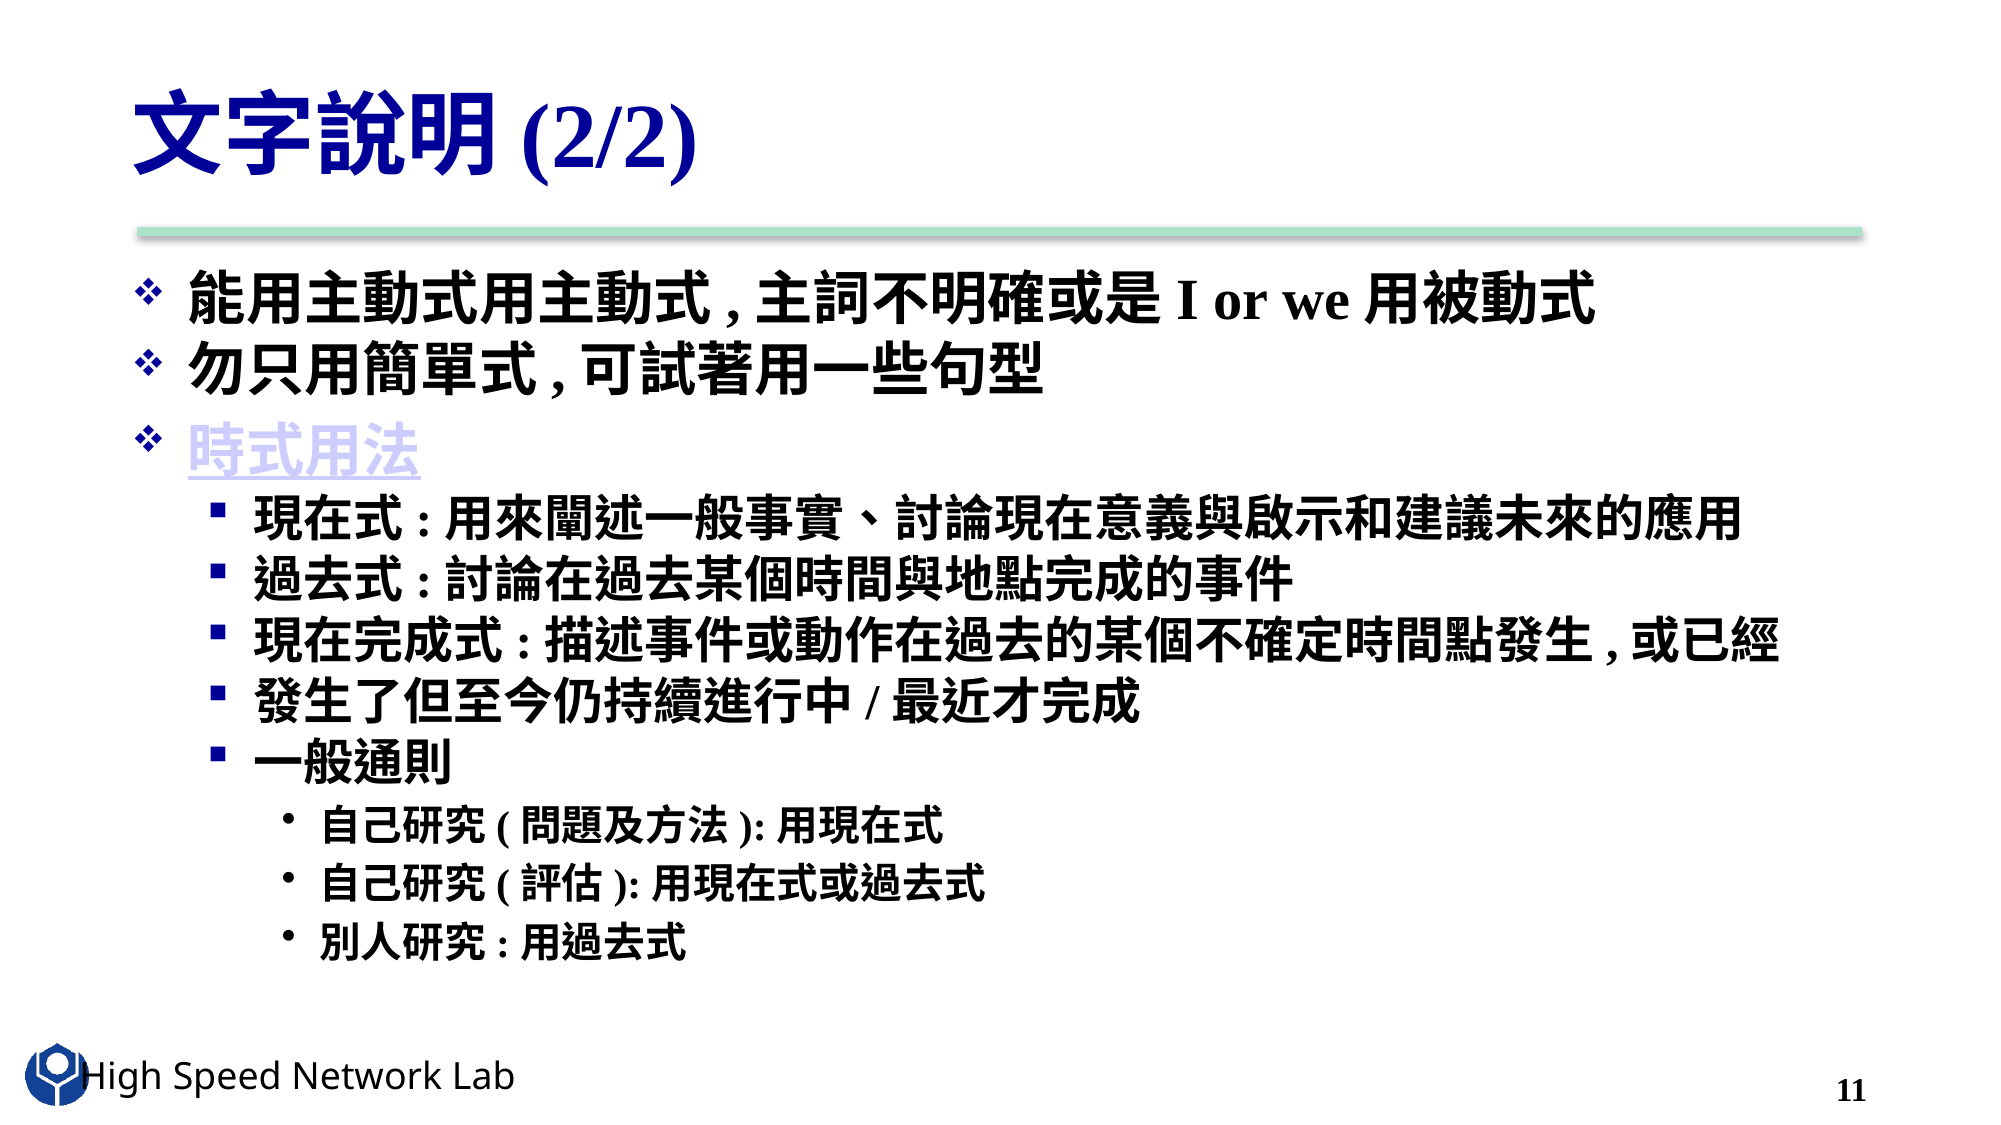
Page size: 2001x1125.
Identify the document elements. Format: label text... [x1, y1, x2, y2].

slide_number 11 [1820, 1059, 1969, 1106]
picture [25, 1043, 89, 1106]
title 文字說明(2/2) [116, 37, 1817, 225]
list 能用主動式用主動式,主詞不明確或是I or we用被動式 勿只用簡單式,可試著用一些句型 時式用法 現在式:用來闡述一般事實、討論現在意義與啟示和建議未來的應用 過去式:討論在過去某個時間與地點完成的事件 現在完成式:描述事件或動作在過去的某個不確定時間點發生,或已經 發生了但至今仍持續進行中/最近才完成 一般通則 自己研究(問題及方法):用現在式 自己研究(評估):用現在式或過去式 別人研究:用過去式 [116, 264, 1944, 1027]
